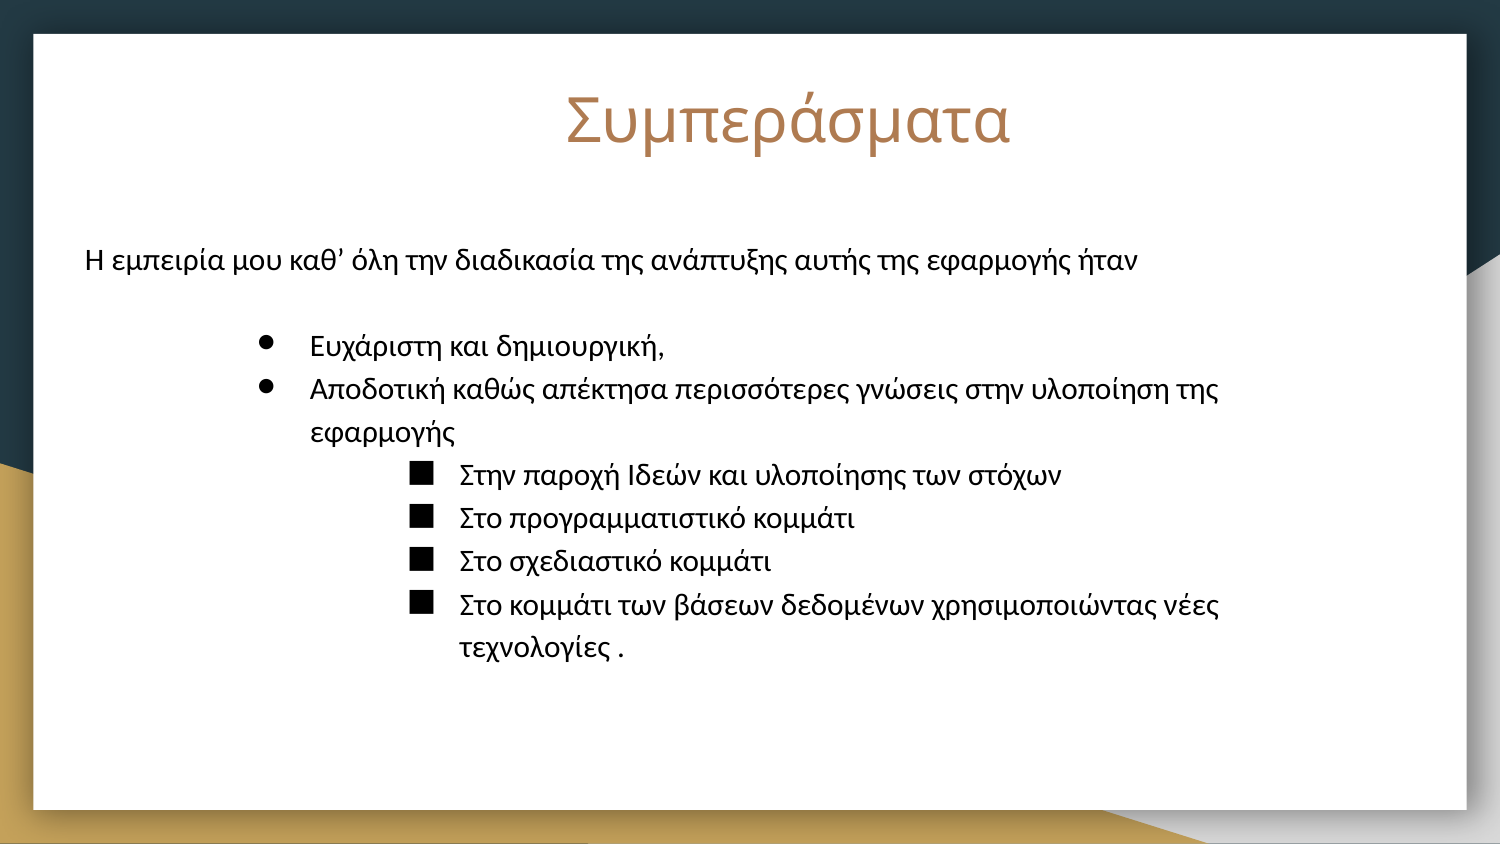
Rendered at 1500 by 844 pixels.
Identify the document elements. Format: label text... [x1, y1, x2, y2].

title Συμπεράσματα [173, 64, 1405, 174]
list Η εμπειρία μου καθ’ όλη την διαδικασία της ανάπτυξης αυτής της εφαρμογής ήταν Ευχάριστη και δημιουργική, Αποδοτική καθώς απέκτησα περισσότερες γνώσεις στην υλοποίηση της εφαρμογής Στην παροχή Ιδεών και υλοποίησης των στόχων Στο προγραμματιστικό κομμάτι Στο σχεδιαστικό κομμάτι Στο κομμάτι των βάσεων δεδομένων χρησιμοποιώντας νέες τεχνολογίες . [70, 218, 1302, 771]
